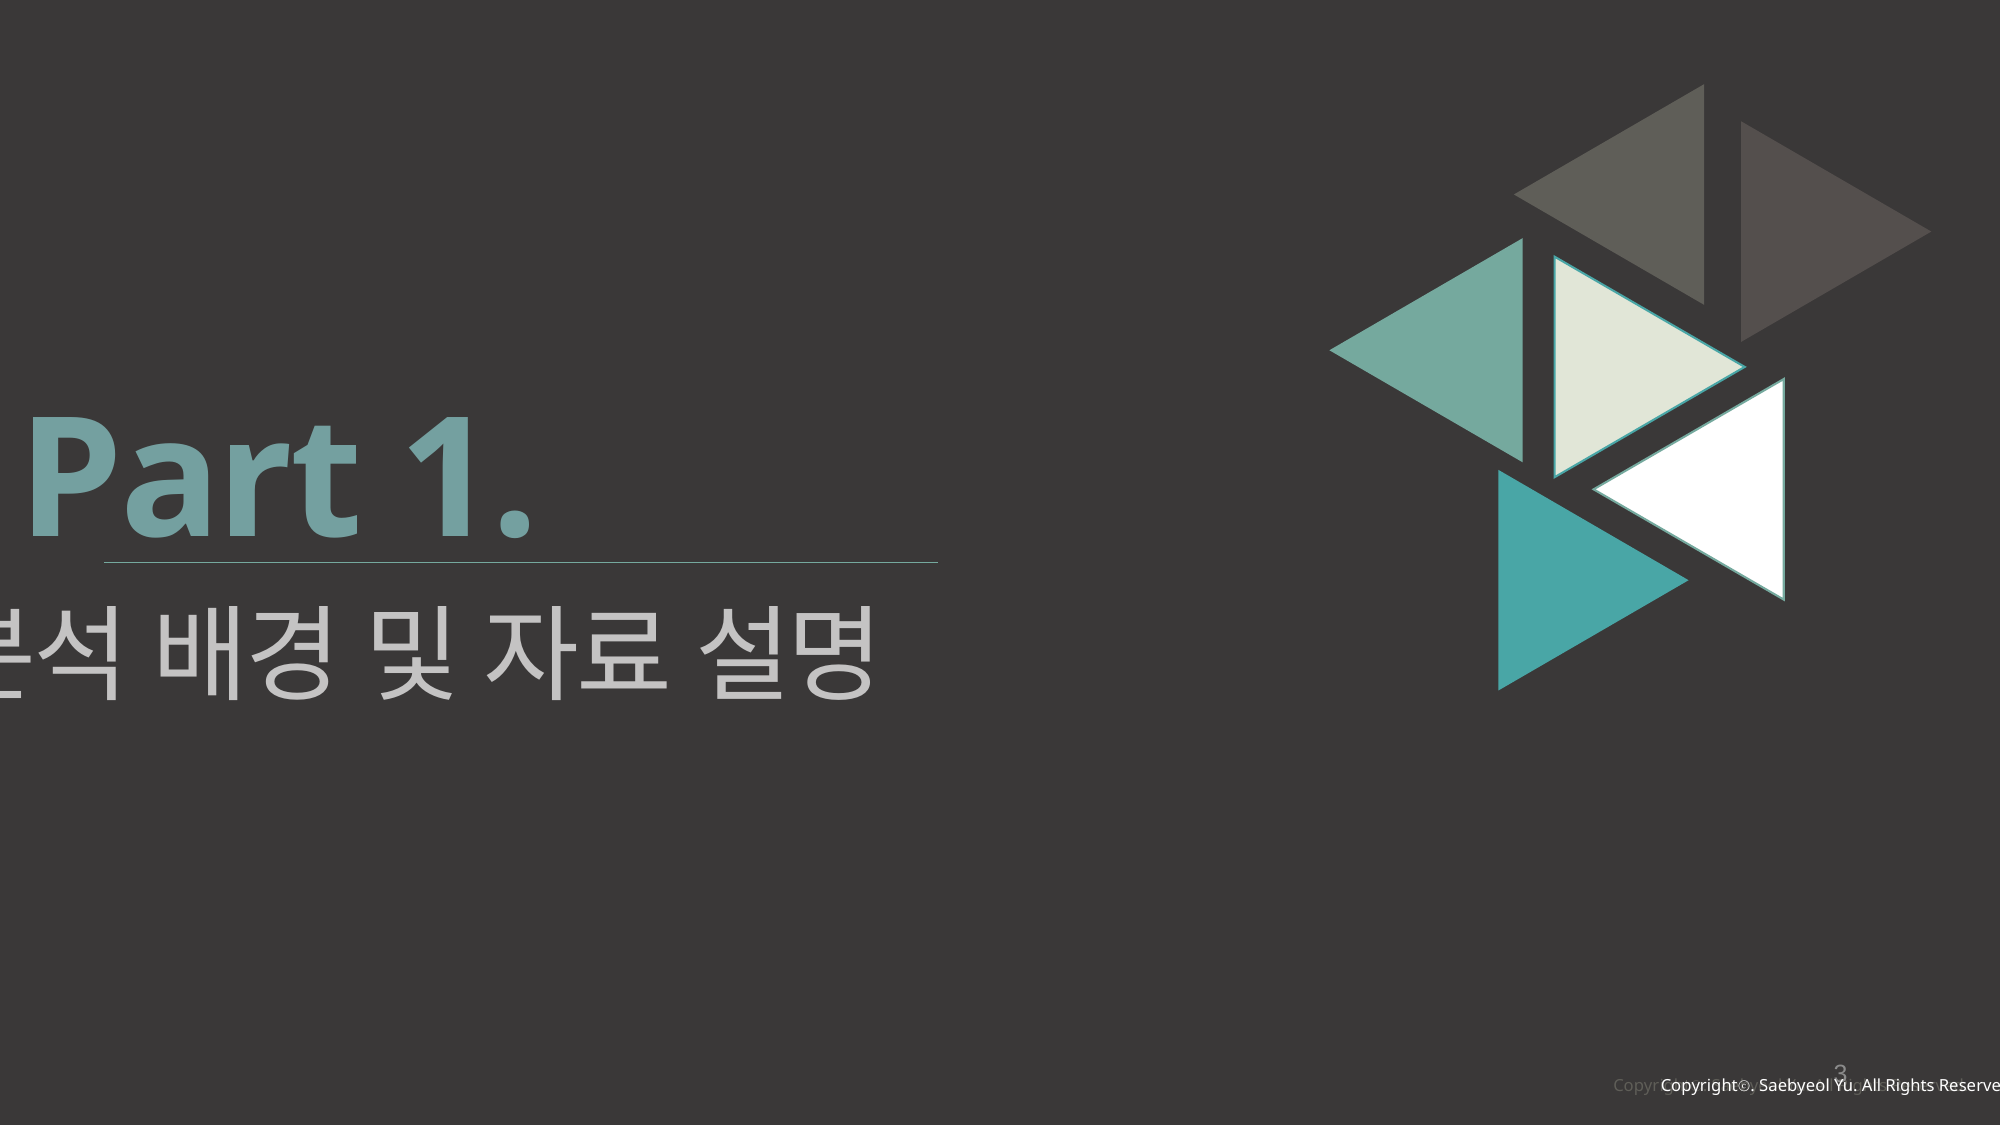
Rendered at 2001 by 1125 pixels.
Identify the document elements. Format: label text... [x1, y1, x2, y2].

slide_number 3 [1412, 1042, 1863, 1103]
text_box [86, 362, 938, 723]
text_box Copyrightⓒ. Saebyeol Yu. All Rights Reserved. [1863, 1067, 2000, 1102]
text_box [1331, 84, 1932, 691]
